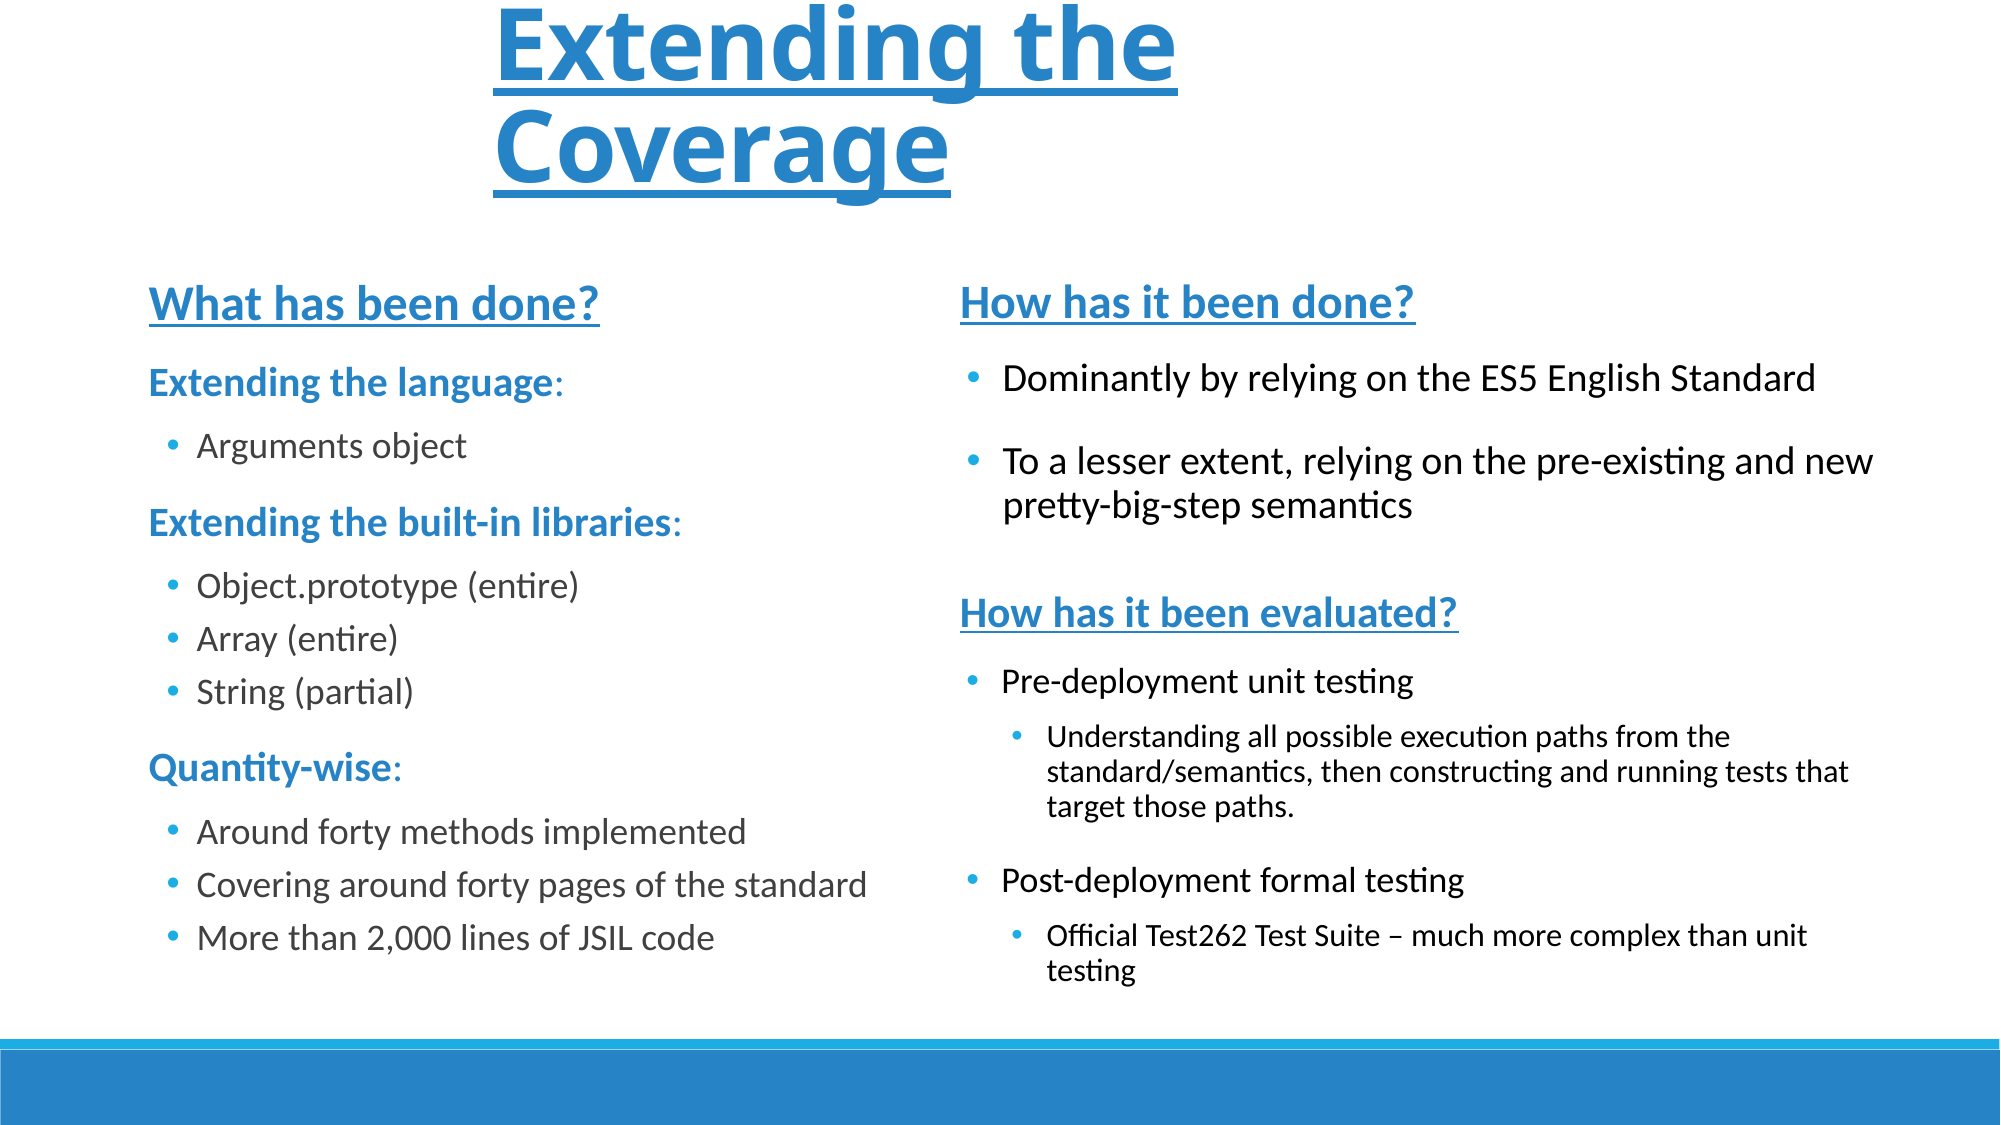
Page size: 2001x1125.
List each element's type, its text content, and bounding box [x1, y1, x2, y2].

title Extending the Coverage [477, 88, 1453, 211]
list How has it been evaluated? Pre-deployment unit testing Understanding all possible execution paths from the standard/semantics, then constructing and running tests that target those paths. Post-deployment formal testing Official Test262 Test Suite – much more complex than unit testing [945, 582, 1881, 1001]
list How has it been done? Dominantly by relying on the ES5 English Standard To a lesser extent, relying on the pre-existing and new pretty-big-step semantics [945, 270, 1893, 535]
list What has been done? Extending the language: Arguments object Extending the built-in libraries: Object.prototype (entire) Array (entire) String (partial) Quantity-wise: Around forty methods implemented Covering around forty pages of the standard More than 2,000 lines of JSIL code [133, 270, 894, 1001]
